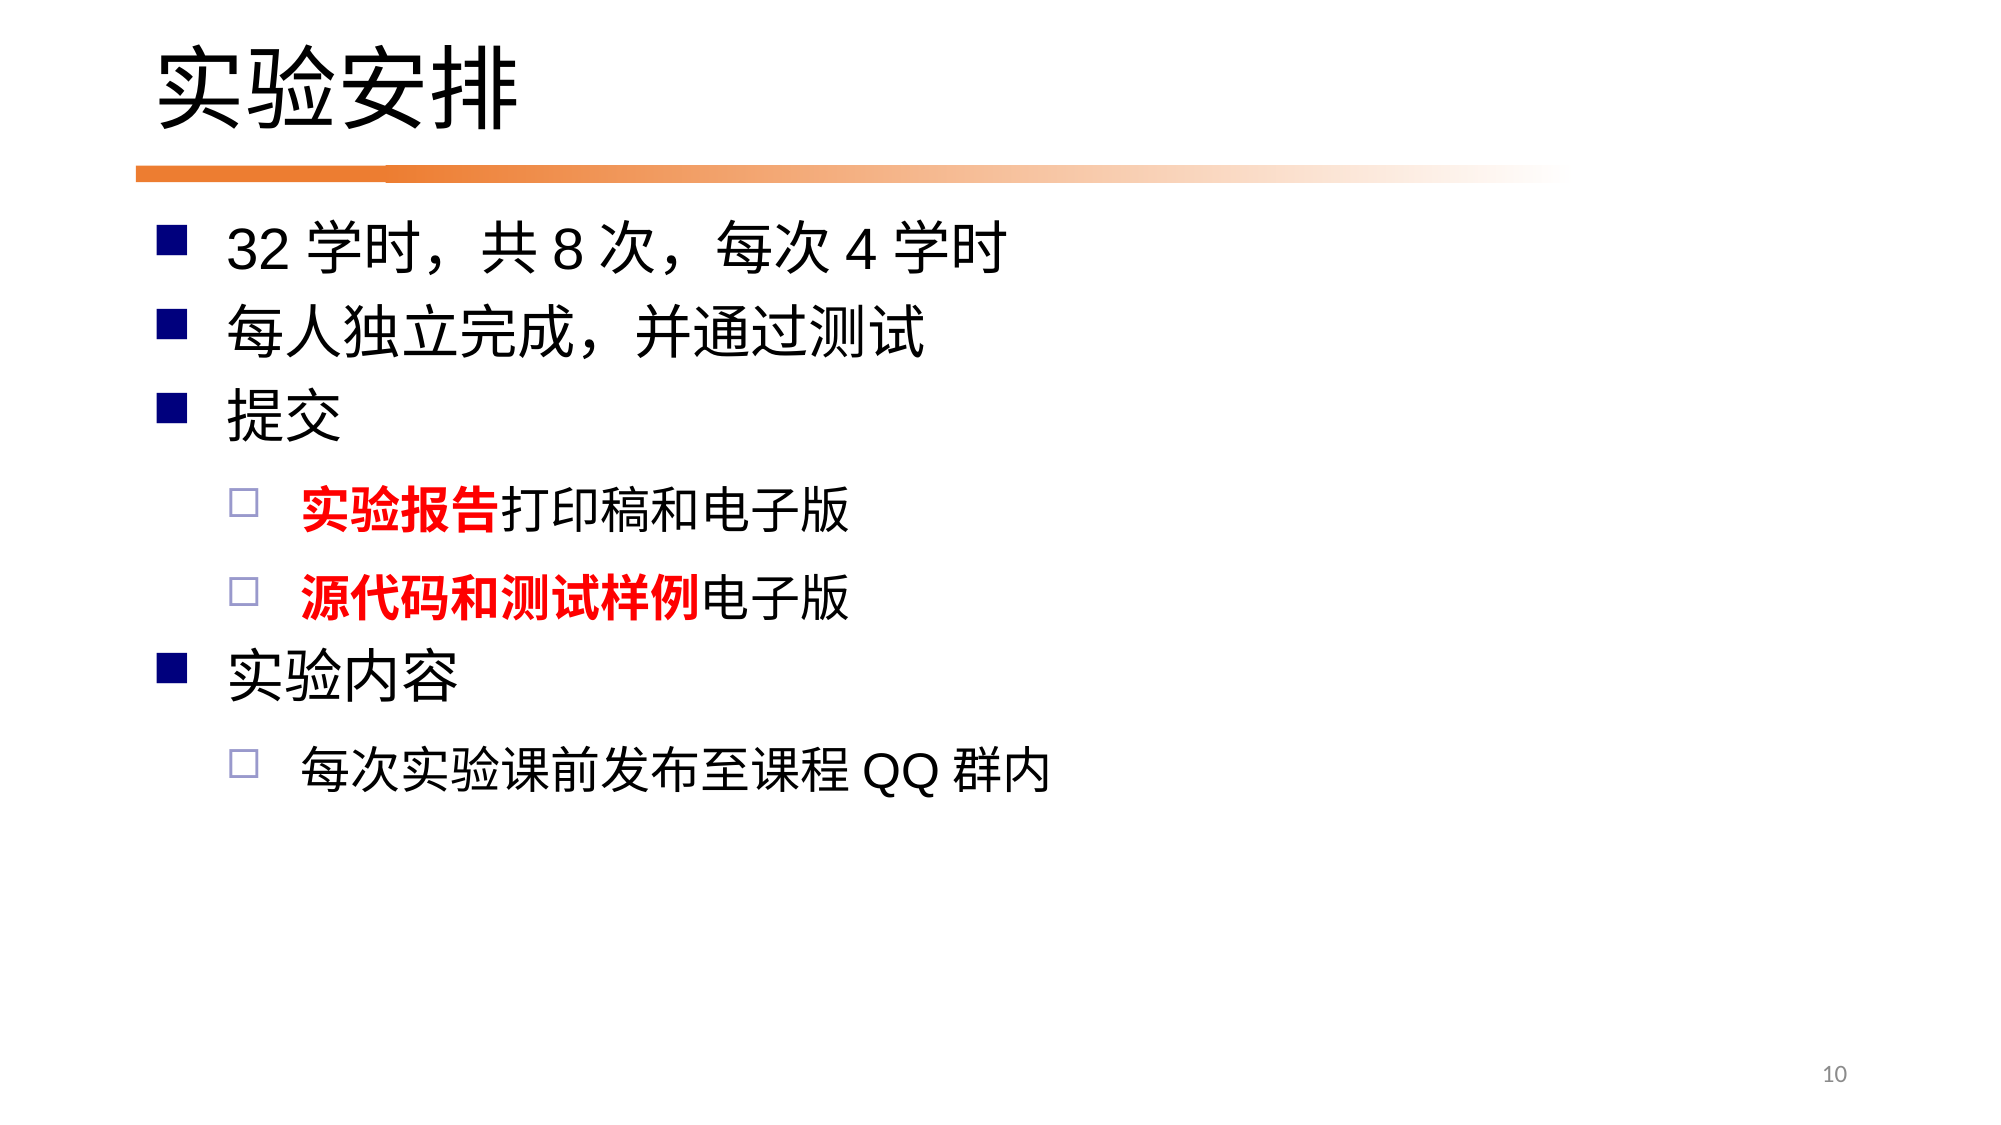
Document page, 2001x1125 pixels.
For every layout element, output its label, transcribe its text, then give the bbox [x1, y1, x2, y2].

title 实验安排 [138, 25, 1810, 160]
list 32学时，共8次，每次4学时 每人独立完成，并通过测试 提交 实验报告打印稿和电子版 源代码和测试样例电子版 实验内容 每次实验课前发布至课程QQ群内 [137, 211, 1863, 1018]
slide_number 10 [1412, 1042, 1863, 1103]
